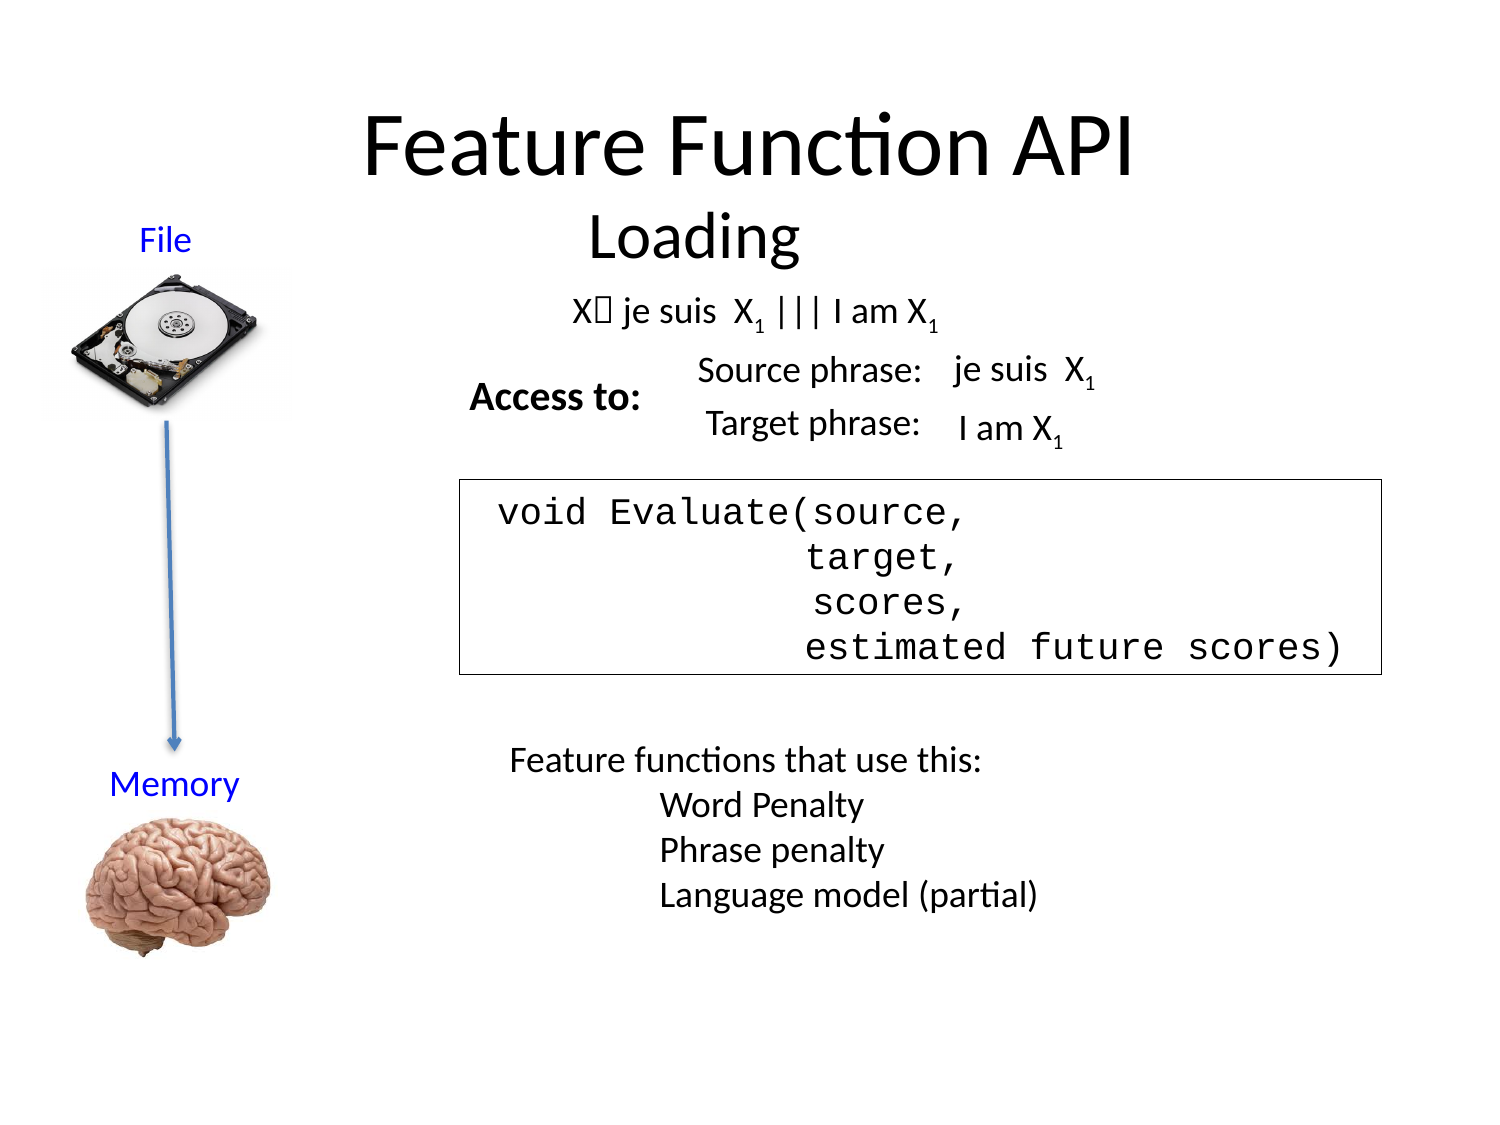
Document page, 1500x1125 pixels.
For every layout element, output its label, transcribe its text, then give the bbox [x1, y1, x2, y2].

text_box Access to: [454, 361, 715, 427]
title Feature Function API [75, 45, 1425, 233]
text_box I am X1 [943, 395, 1079, 462]
text_box void Evaluate(source, target, scores, estimated future scores) [459, 479, 1382, 675]
text_box Memory [94, 751, 255, 808]
text_box File [124, 208, 208, 265]
text_box Loading [573, 184, 816, 278]
text_box Target phrase: [690, 390, 937, 451]
text_box je suis X1 [939, 336, 1119, 403]
text_box X je suis X1 ||| I am X1 [557, 278, 954, 345]
picture [40, 266, 292, 421]
text_box Source phrase: [682, 345, 938, 398]
picture [78, 810, 278, 965]
text_box Feature functions that use this: Word Penalty Phrase penalty Language model (partial) [494, 727, 1055, 968]
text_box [166, 420, 175, 752]
